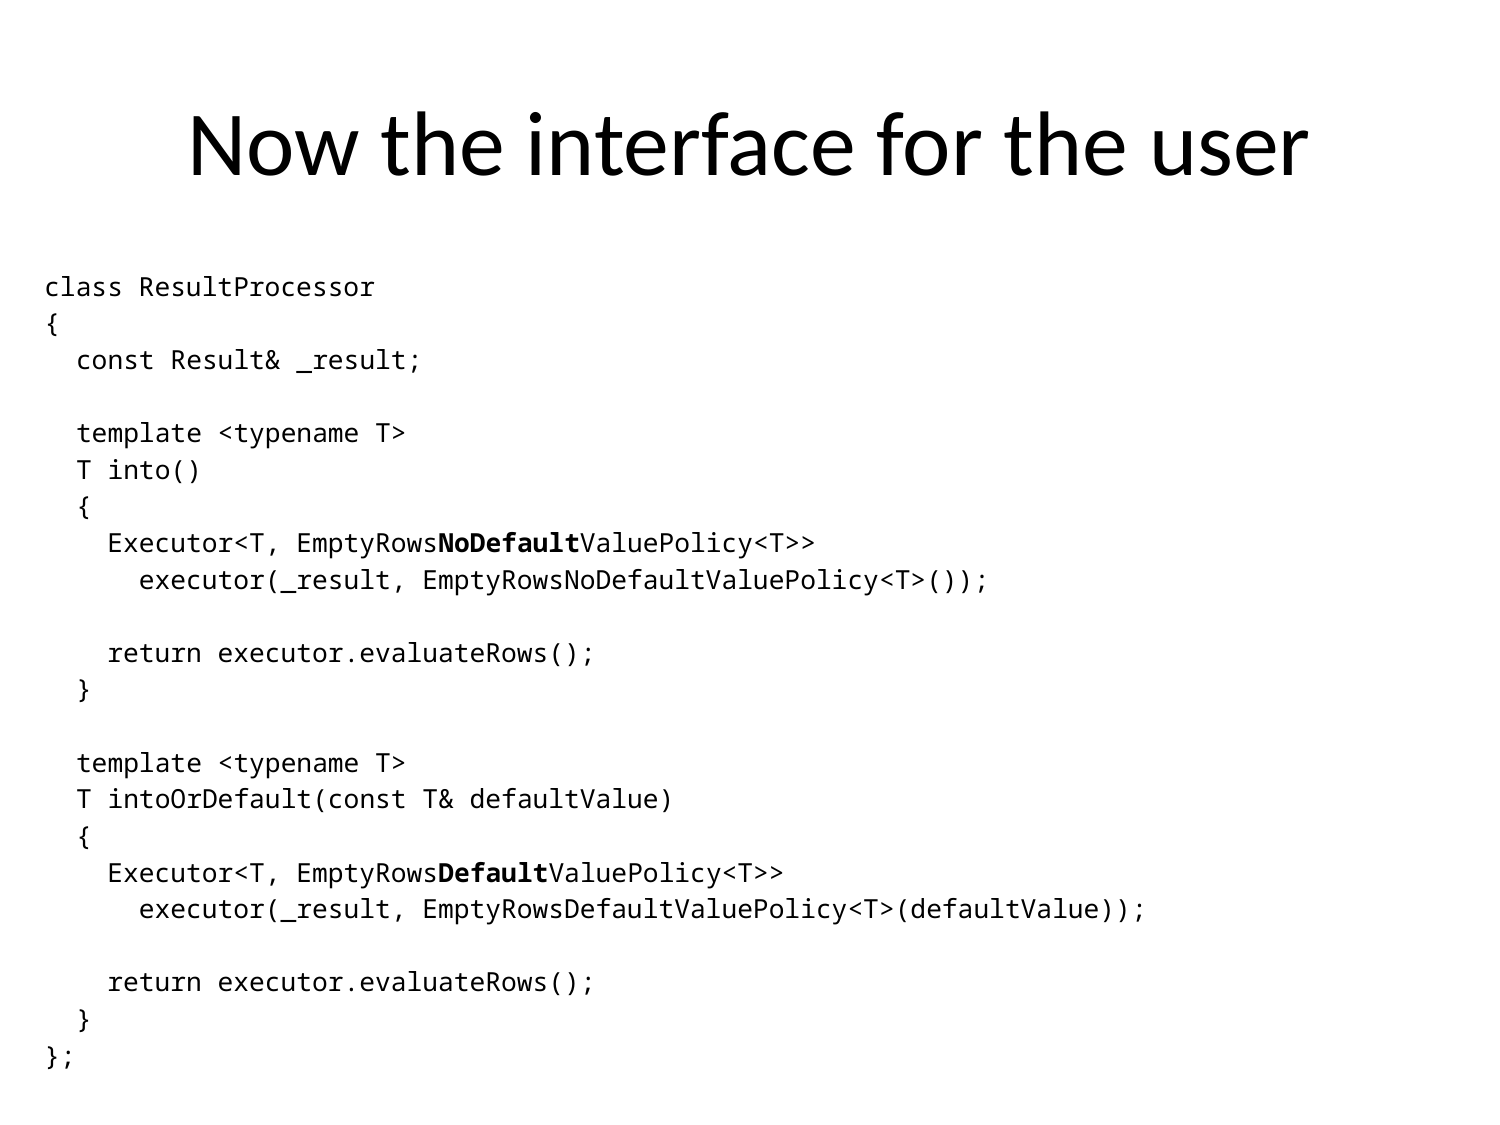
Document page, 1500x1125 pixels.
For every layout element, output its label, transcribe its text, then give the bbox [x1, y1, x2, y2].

title Now the interface for the user [75, 45, 1425, 233]
list class ResultProcessor { const Result& _result; template <typename T> T into() { Executor<T, EmptyRowsNoDefaultValuePolicy<T>> executor(_result, EmptyRowsNoDefaultValuePolicy<T>()); return executor.evaluateRows(); } template <typename T> T intoOrDefault(const T& defaultValue) { Executor<T, EmptyRowsDefaultValuePolicy<T>> executor(_result, EmptyRowsDefaultValuePolicy<T>(defaultValue)); return executor.evaluateRows(); } }; [29, 262, 1483, 1083]
